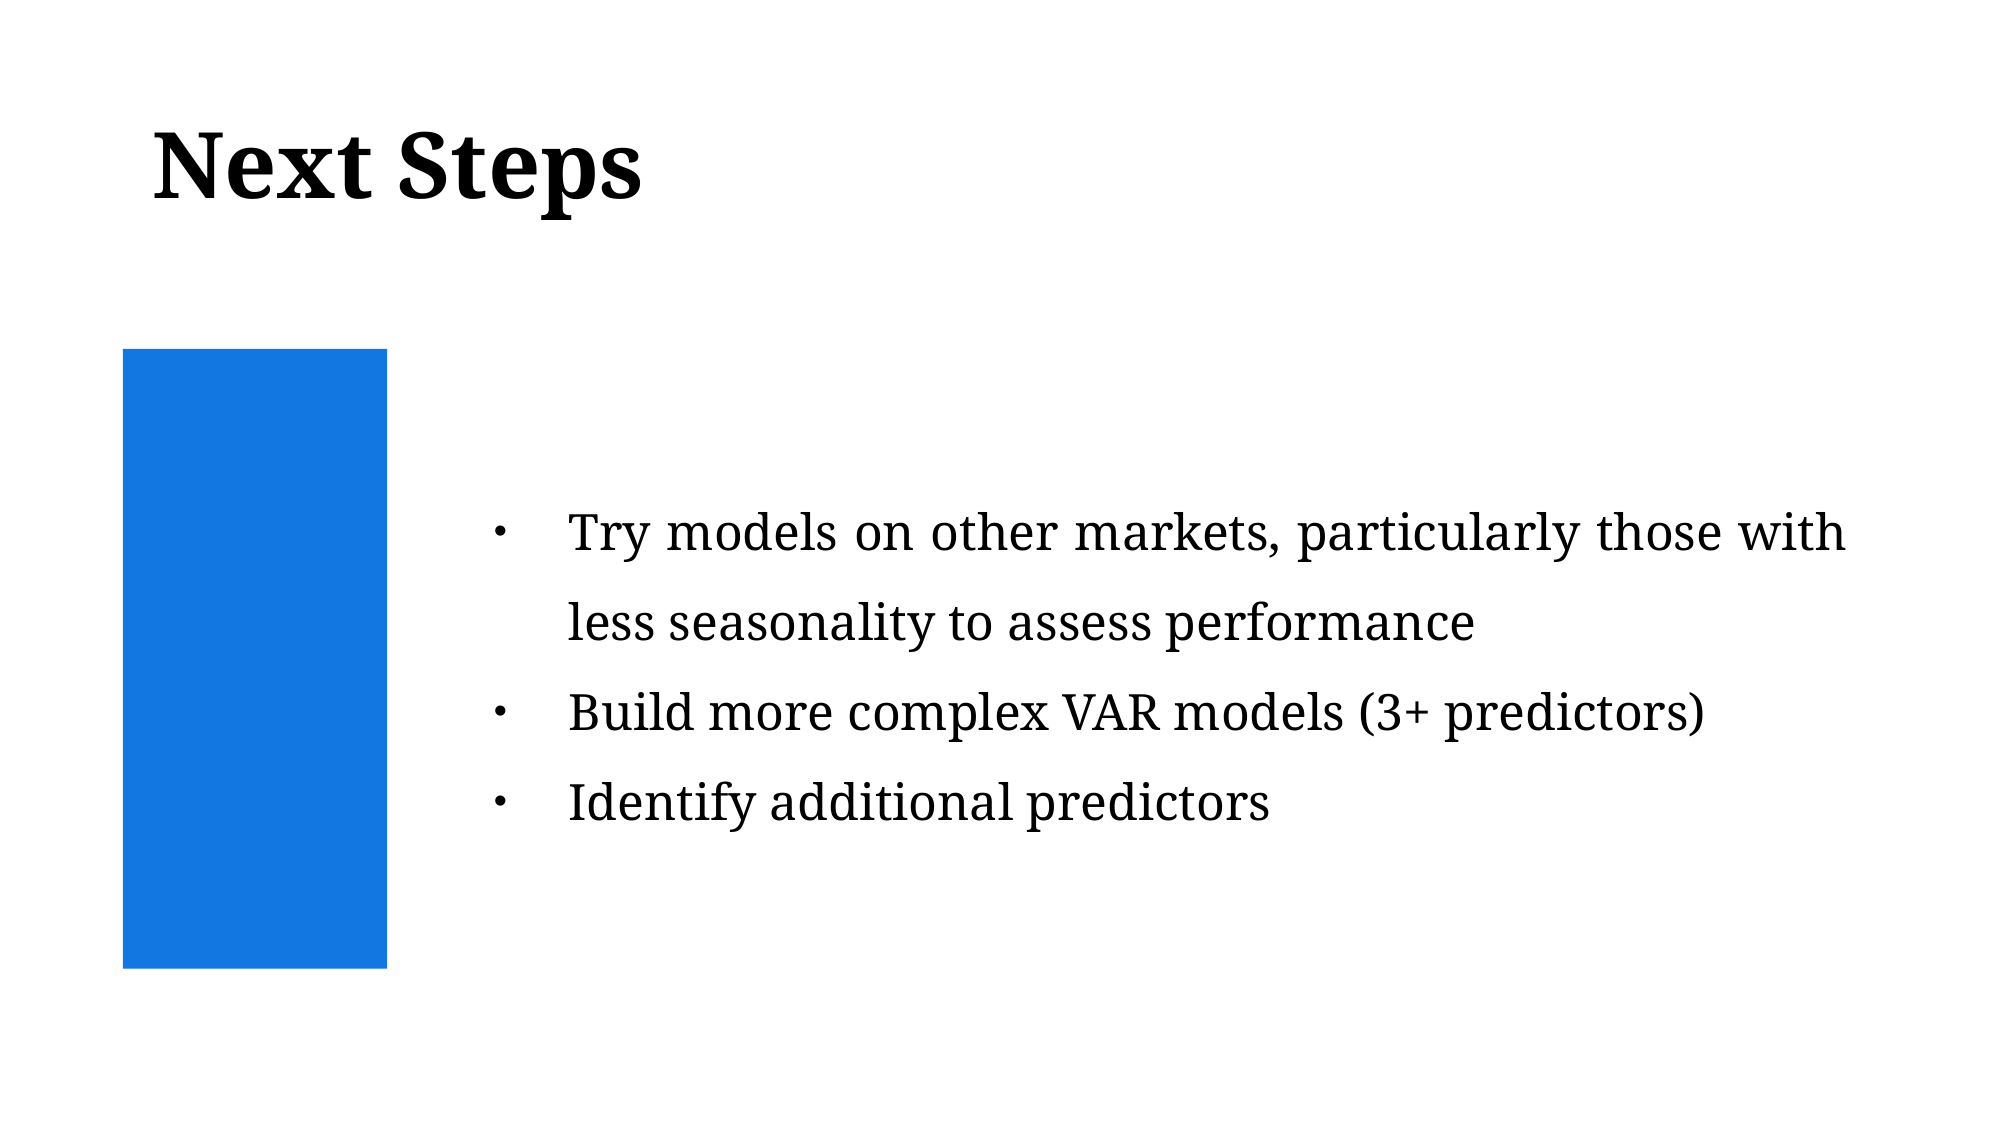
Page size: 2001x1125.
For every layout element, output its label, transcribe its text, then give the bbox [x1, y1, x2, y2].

text_box Try models on other markets, particularly those with less seasonality to assess performance Build more complex VAR models (3+ predictors) Identify additional predictors [478, 463, 1863, 855]
text_box [122, 348, 388, 969]
list [440, 327, 1887, 991]
title Next Steps [137, 59, 1863, 278]
